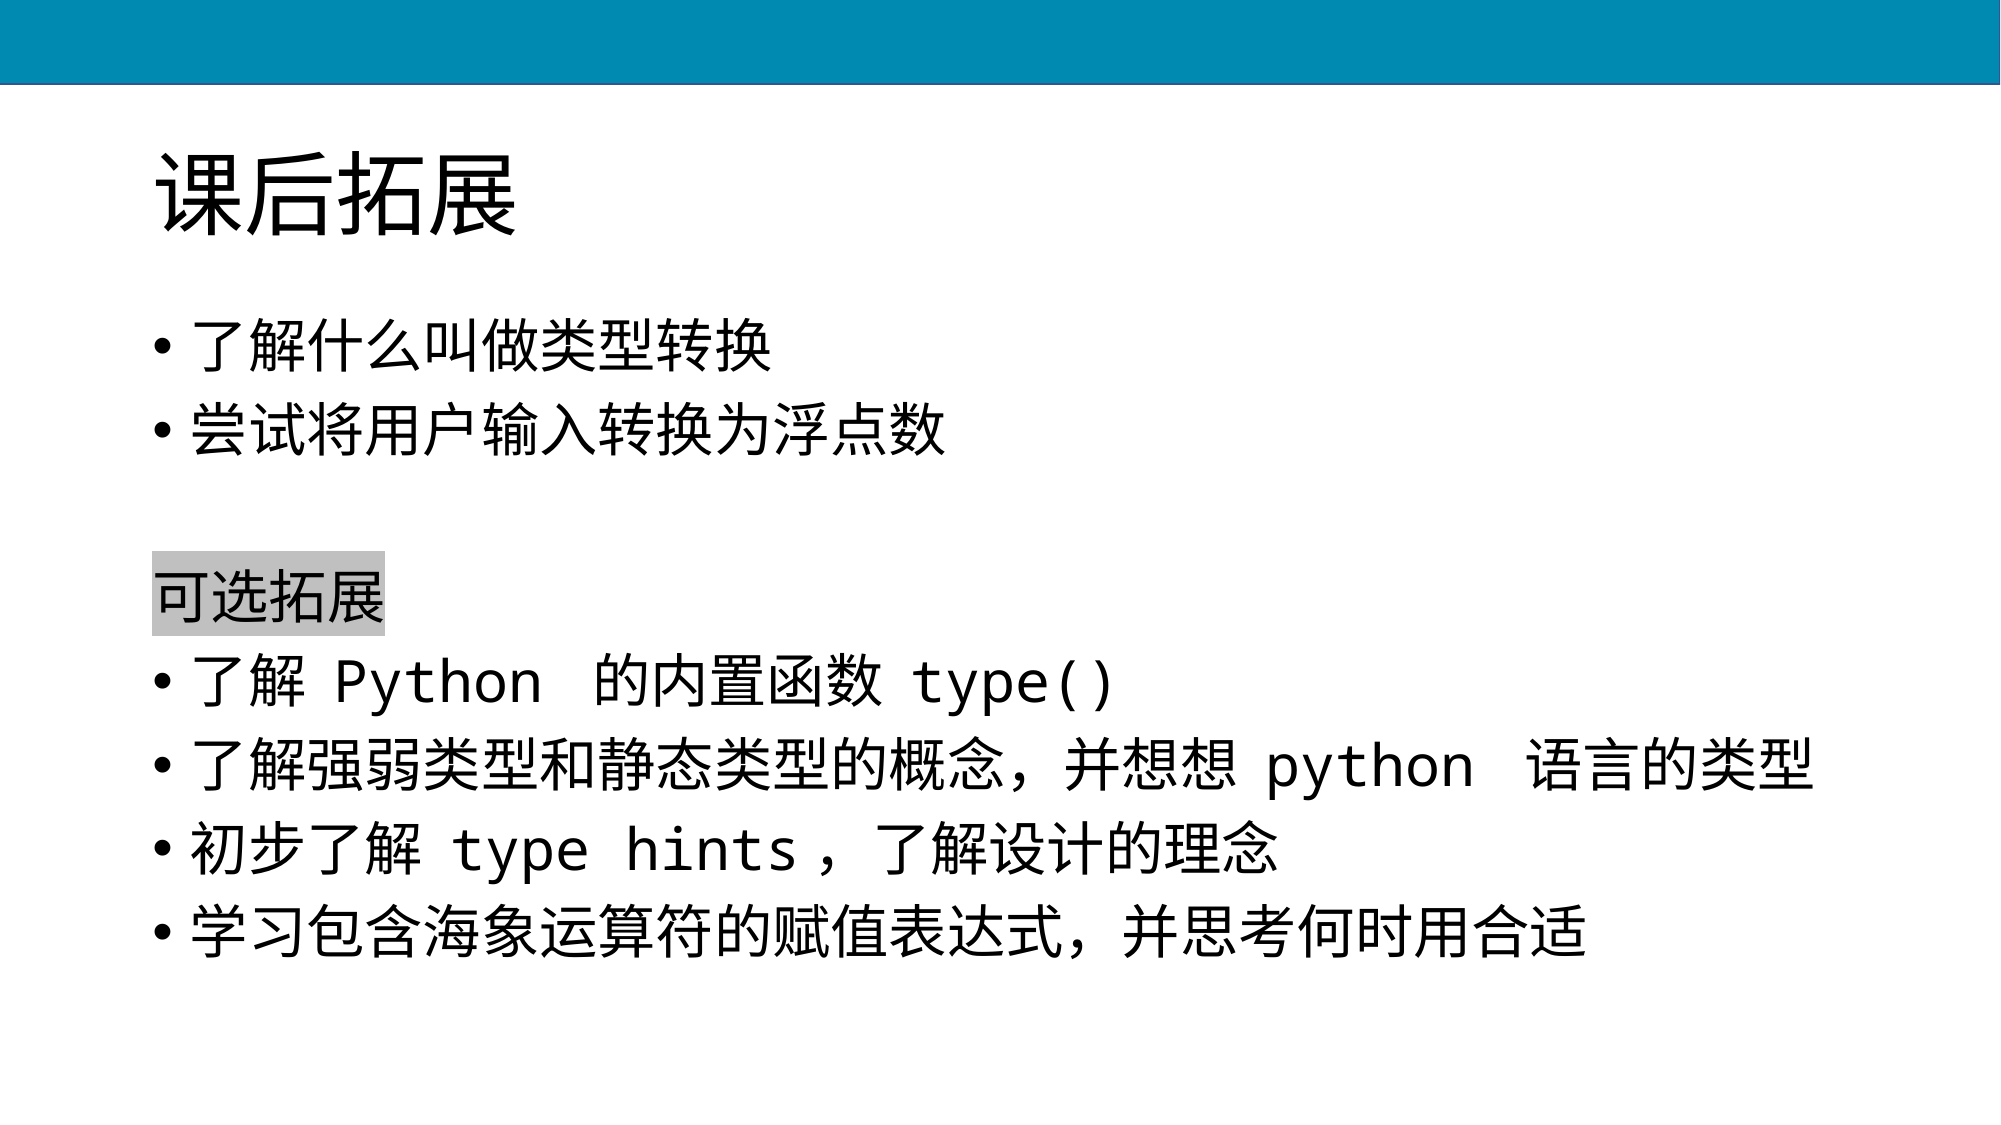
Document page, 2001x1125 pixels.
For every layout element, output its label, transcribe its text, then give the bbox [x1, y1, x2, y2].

list 了解什么叫做类型转换 尝试将用户输入转换为浮点数 可选拓展 了解 Python 的内置函数 type() 了解强弱类型和静态类型的概念，并想想 python 语言的类型 初步了解 type hints，了解设计的理念 学习包含海象运算符的赋值表达式，并思考何时用合适 [137, 310, 1863, 1024]
title 课后拓展 [137, 115, 1863, 282]
